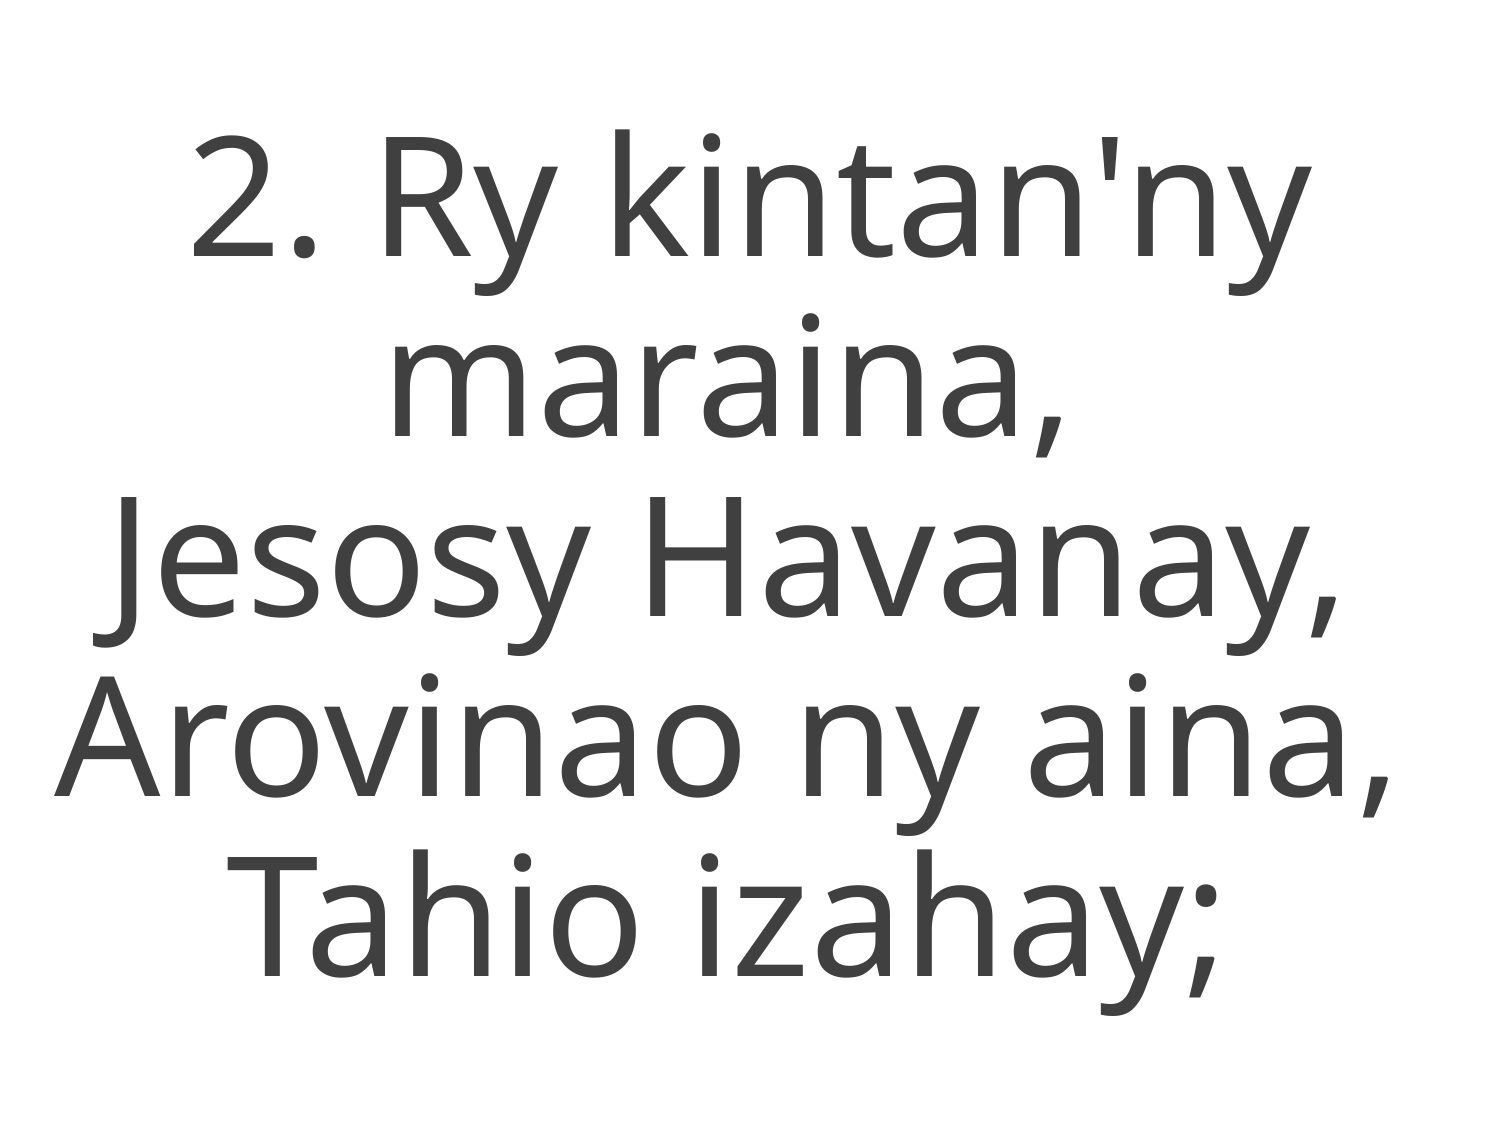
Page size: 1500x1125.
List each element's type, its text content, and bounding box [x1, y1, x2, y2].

title 2. Ry kintan'ny maraina, Jesosy Havanay, Arovinao ny aina, Tahio izahay; [0, 453, 1500, 672]
